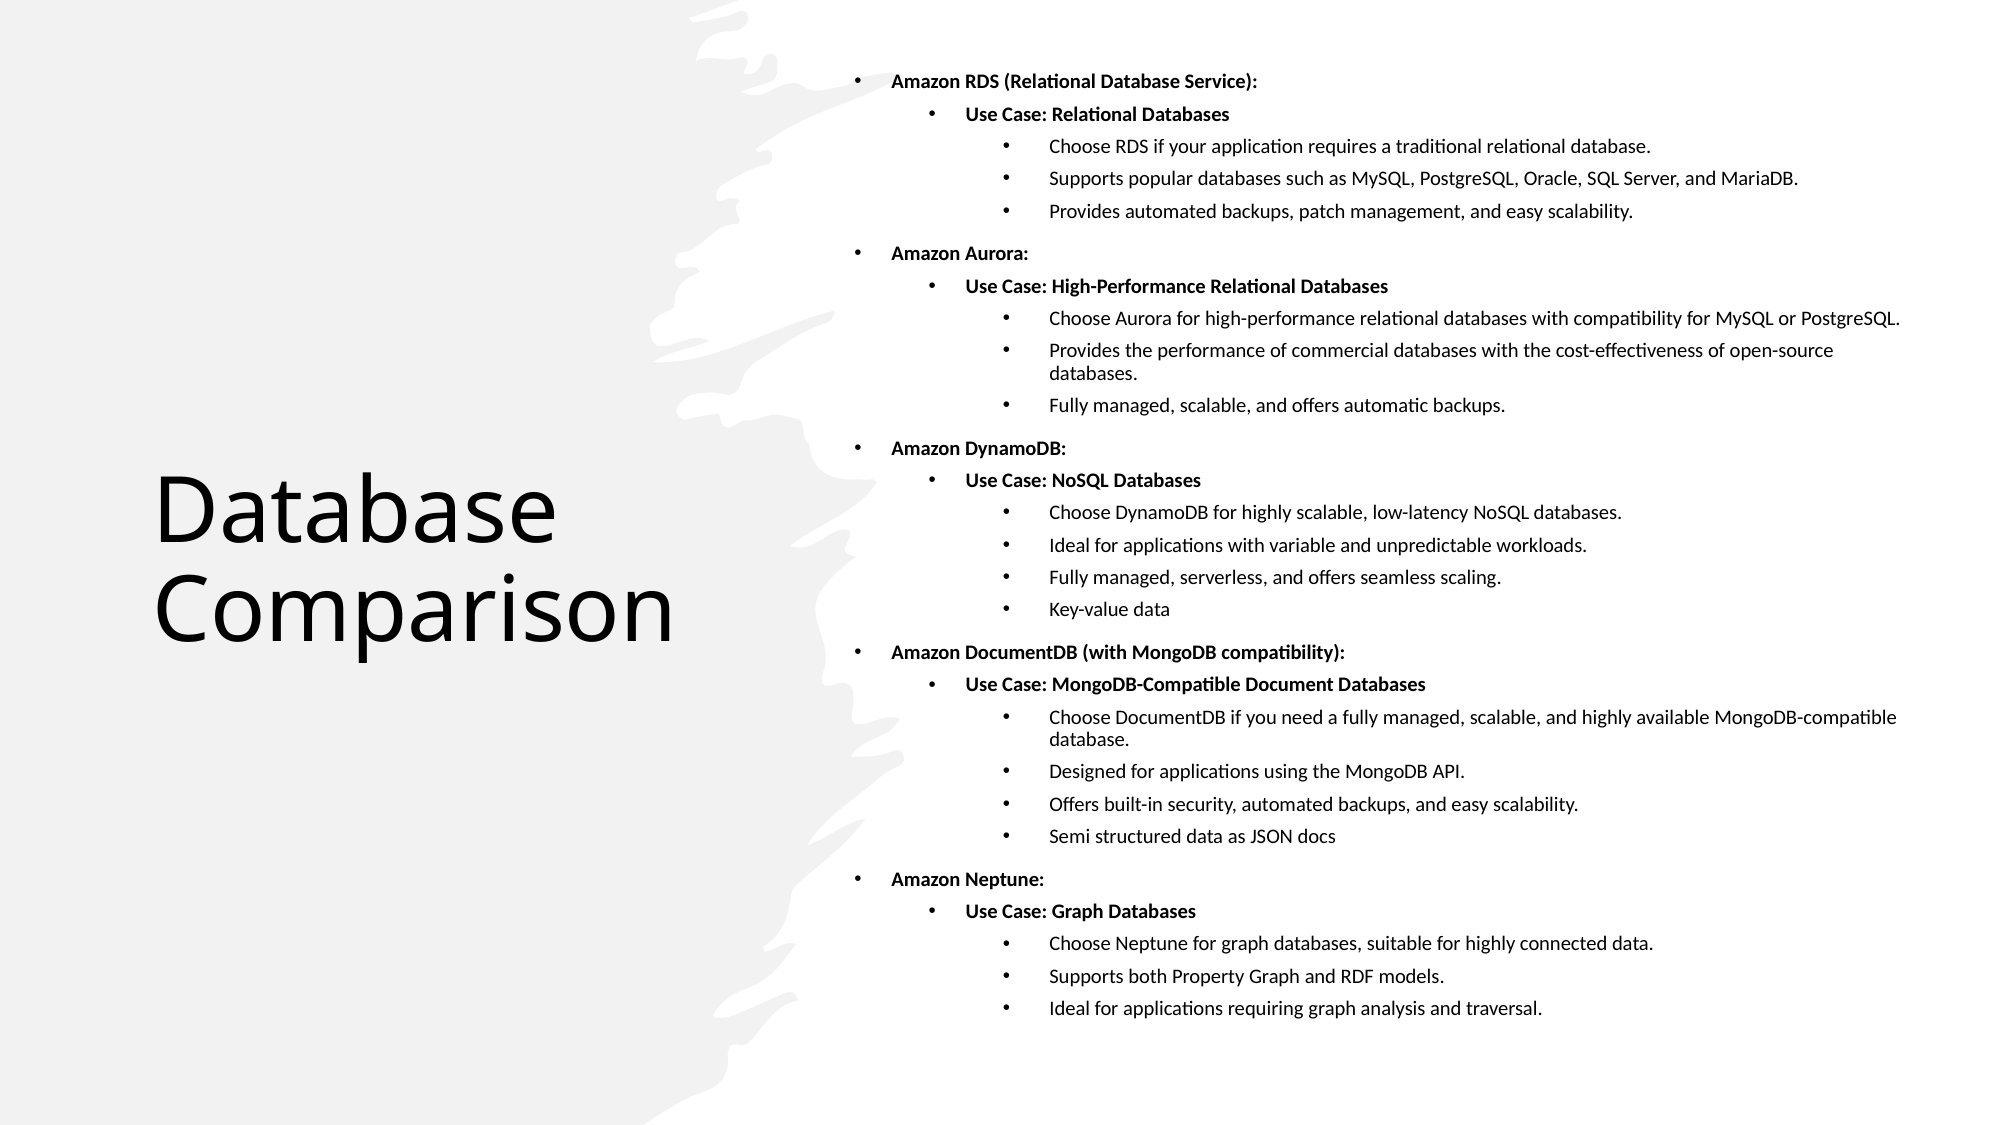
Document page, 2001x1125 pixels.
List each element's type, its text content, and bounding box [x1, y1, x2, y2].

list Amazon RDS (Relational Database Service): Use Case: Relational Databases Choose RDS if your application requires a traditional relational database. Supports popular databases such as MySQL, PostgreSQL, Oracle, SQL Server, and MariaDB. Provides automated backups, patch management, and easy scalability. Amazon Aurora: Use Case: High-Performance Relational Databases Choose Aurora for high-performance relational databases with compatibility for MySQL or PostgreSQL. Provides the performance of commercial databases with the cost-effectiveness of open-source databases. Fully managed, scalable, and offers automatic backups. Amazon DynamoDB: Use Case: NoSQL Databases Choose DynamoDB for highly scalable, low-latency NoSQL databases. Ideal for applications with variable and unpredictable workloads. Fully managed, serverless, and offers seamless scaling. Key-value data Amazon DocumentDB (with MongoDB compatibility): Use Case: MongoDB-Compatible Document Databases Choose DocumentDB if you need a fully managed, scalable, and highly available MongoDB-compatible database. Designed for applications using the MongoDB API. Offers built-in security, automated backups, and easy scalability. Semi structured data as JSON docs Amazon Neptune: Use Case: Graph Databases Choose Neptune for graph databases, suitable for highly connected data. Supports both Property Graph and RDF models. Ideal for applications requiring graph analysis and traversal. [839, 56, 1925, 1035]
title Database Comparison [137, 116, 800, 1008]
text_box [645, 0, 2000, 1125]
text_box [0, 0, 839, 1125]
